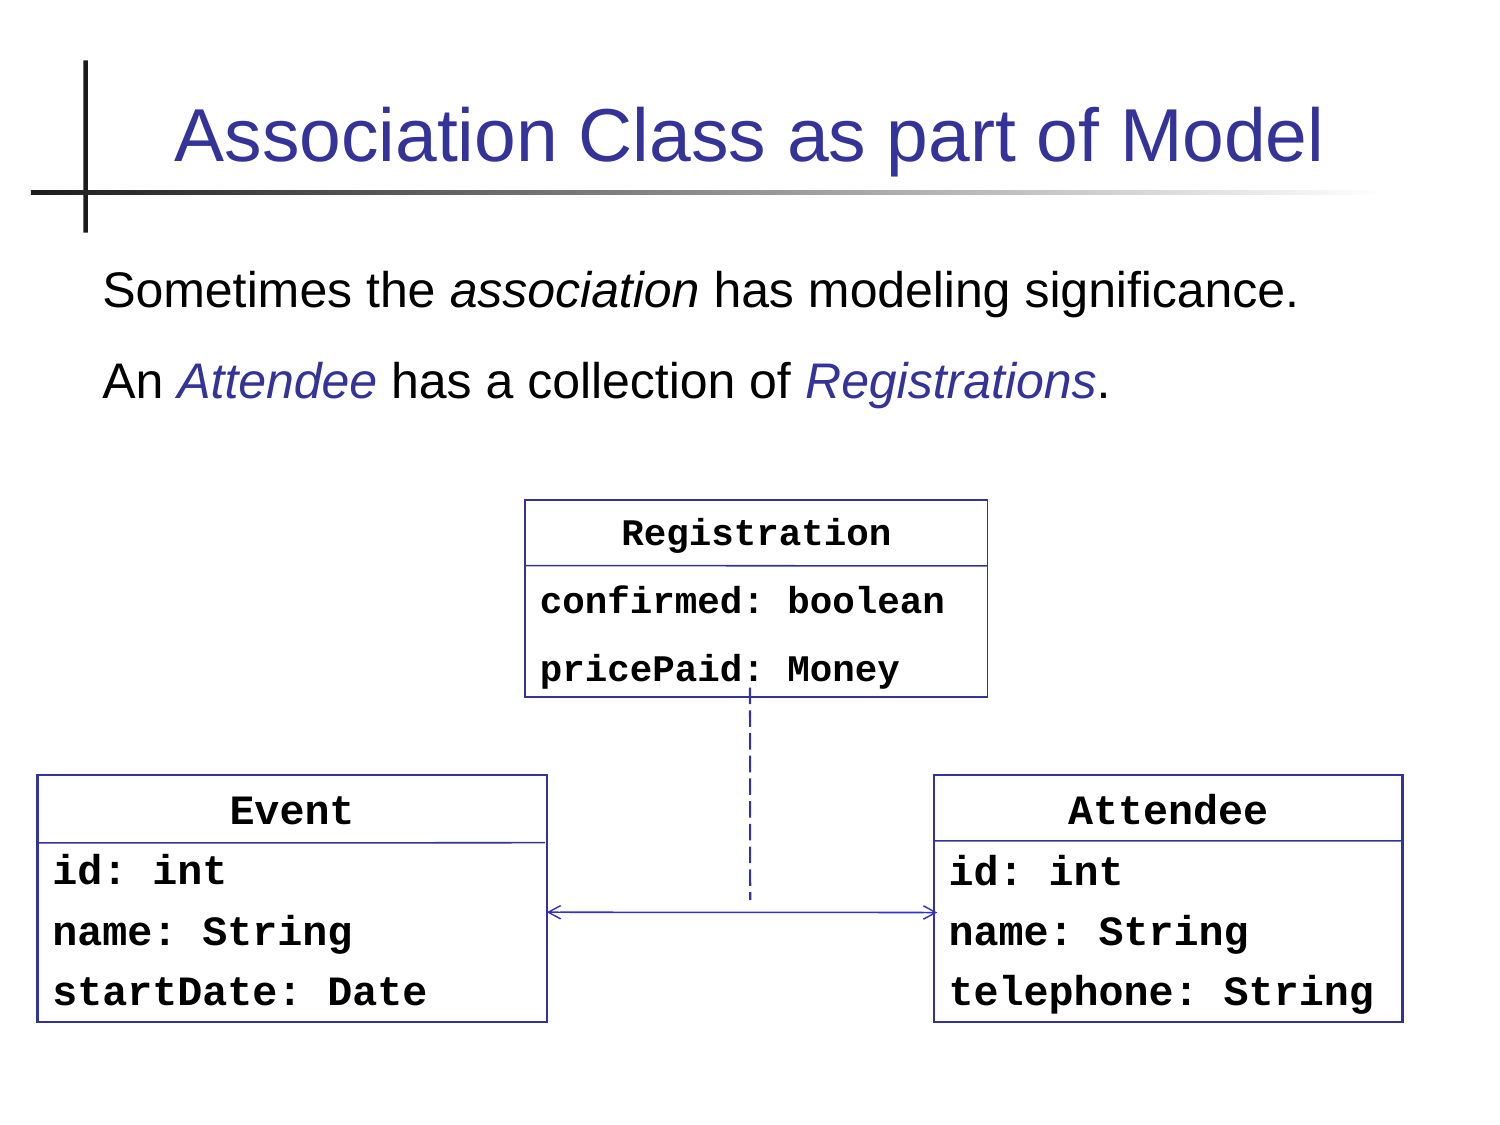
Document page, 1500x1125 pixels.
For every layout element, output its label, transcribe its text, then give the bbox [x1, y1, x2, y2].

text_box Sometimes the association has modeling significance. An Attendee has a collection of Registrations. [87, 249, 1413, 417]
text_box Registration confirmed: boolean pricePaid: Money [524, 500, 988, 698]
text_box Event id: int name: String startDate: Date [37, 774, 547, 1022]
text_box Association Class as part of Model [100, 42, 1400, 185]
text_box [932, 775, 1404, 1023]
